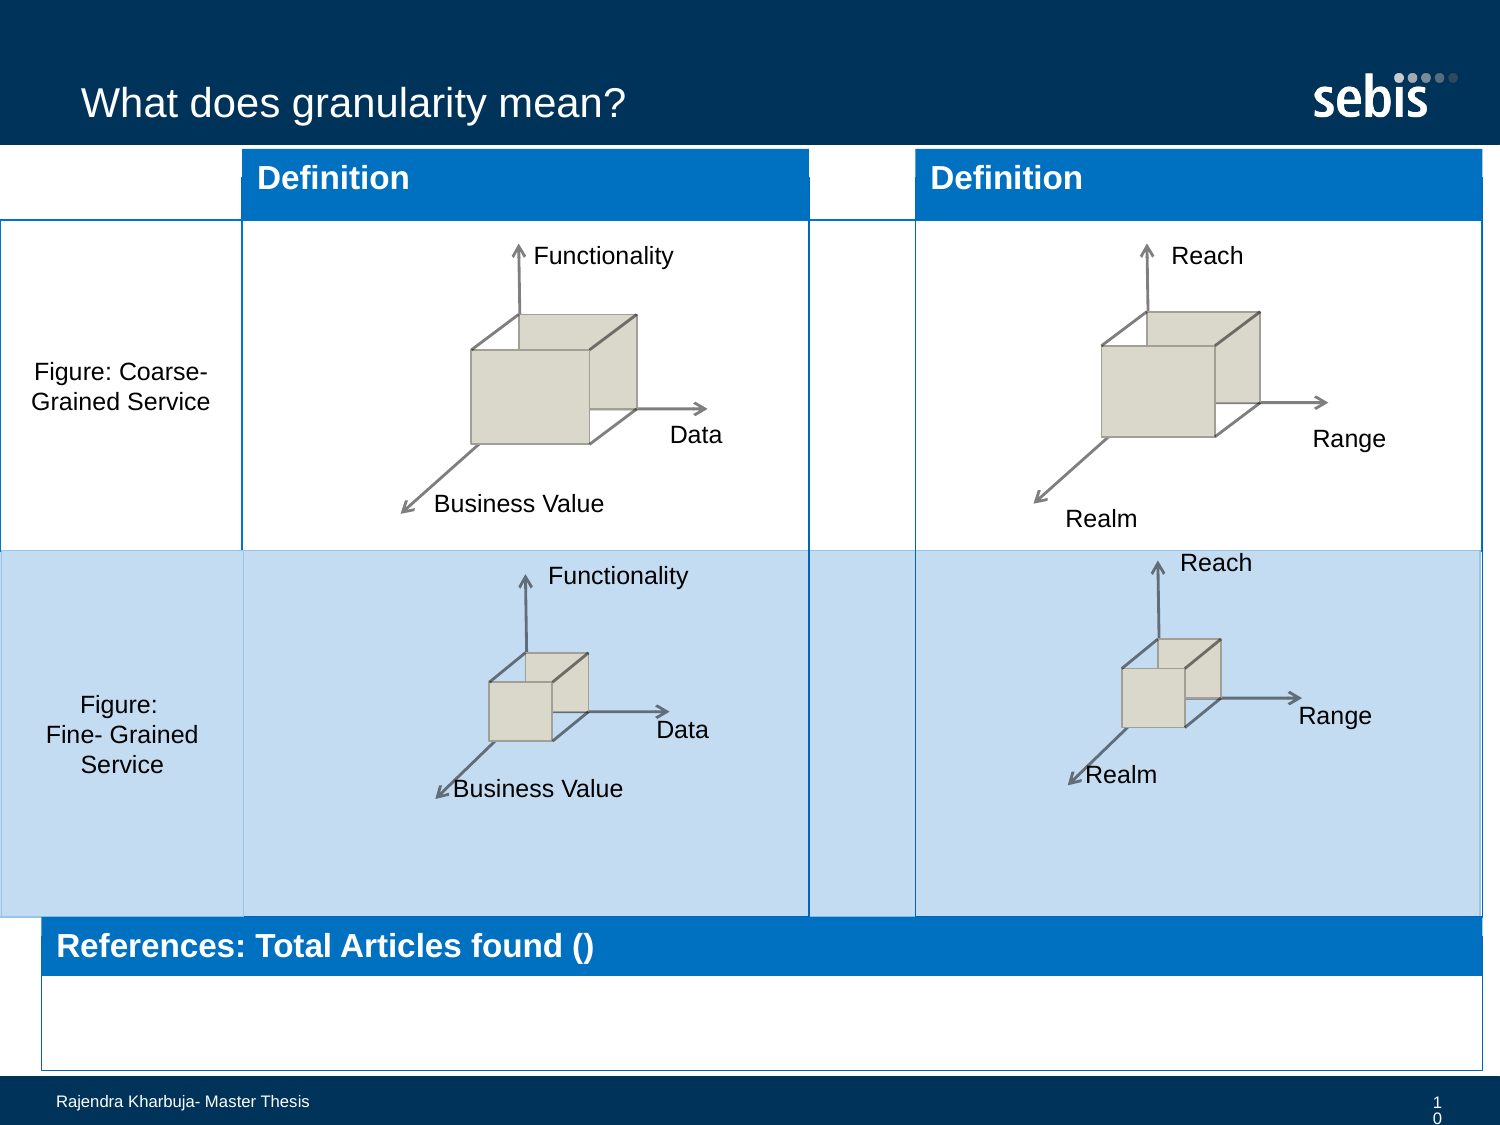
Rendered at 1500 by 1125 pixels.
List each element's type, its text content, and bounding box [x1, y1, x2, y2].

text_box Definition [242, 148, 809, 220]
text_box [1033, 231, 1400, 541]
text_box [915, 220, 1483, 916]
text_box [435, 552, 715, 811]
footer Rajendra Kharbuja- Master Thesis [40, 1077, 361, 1125]
text_box Figure: Fine- Grained Service [1, 550, 244, 918]
text_box [809, 219, 915, 550]
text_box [1067, 541, 1389, 798]
text_box Figure: Coarse- Grained Service [0, 219, 243, 552]
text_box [41, 916, 1483, 1071]
text_box [243, 220, 809, 916]
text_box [400, 231, 739, 526]
text_box What does granularity mean? [66, 66, 1303, 126]
text_box [809, 550, 915, 916]
text_box Definition [915, 148, 1483, 220]
slide_number 10 [1417, 1077, 1460, 1125]
